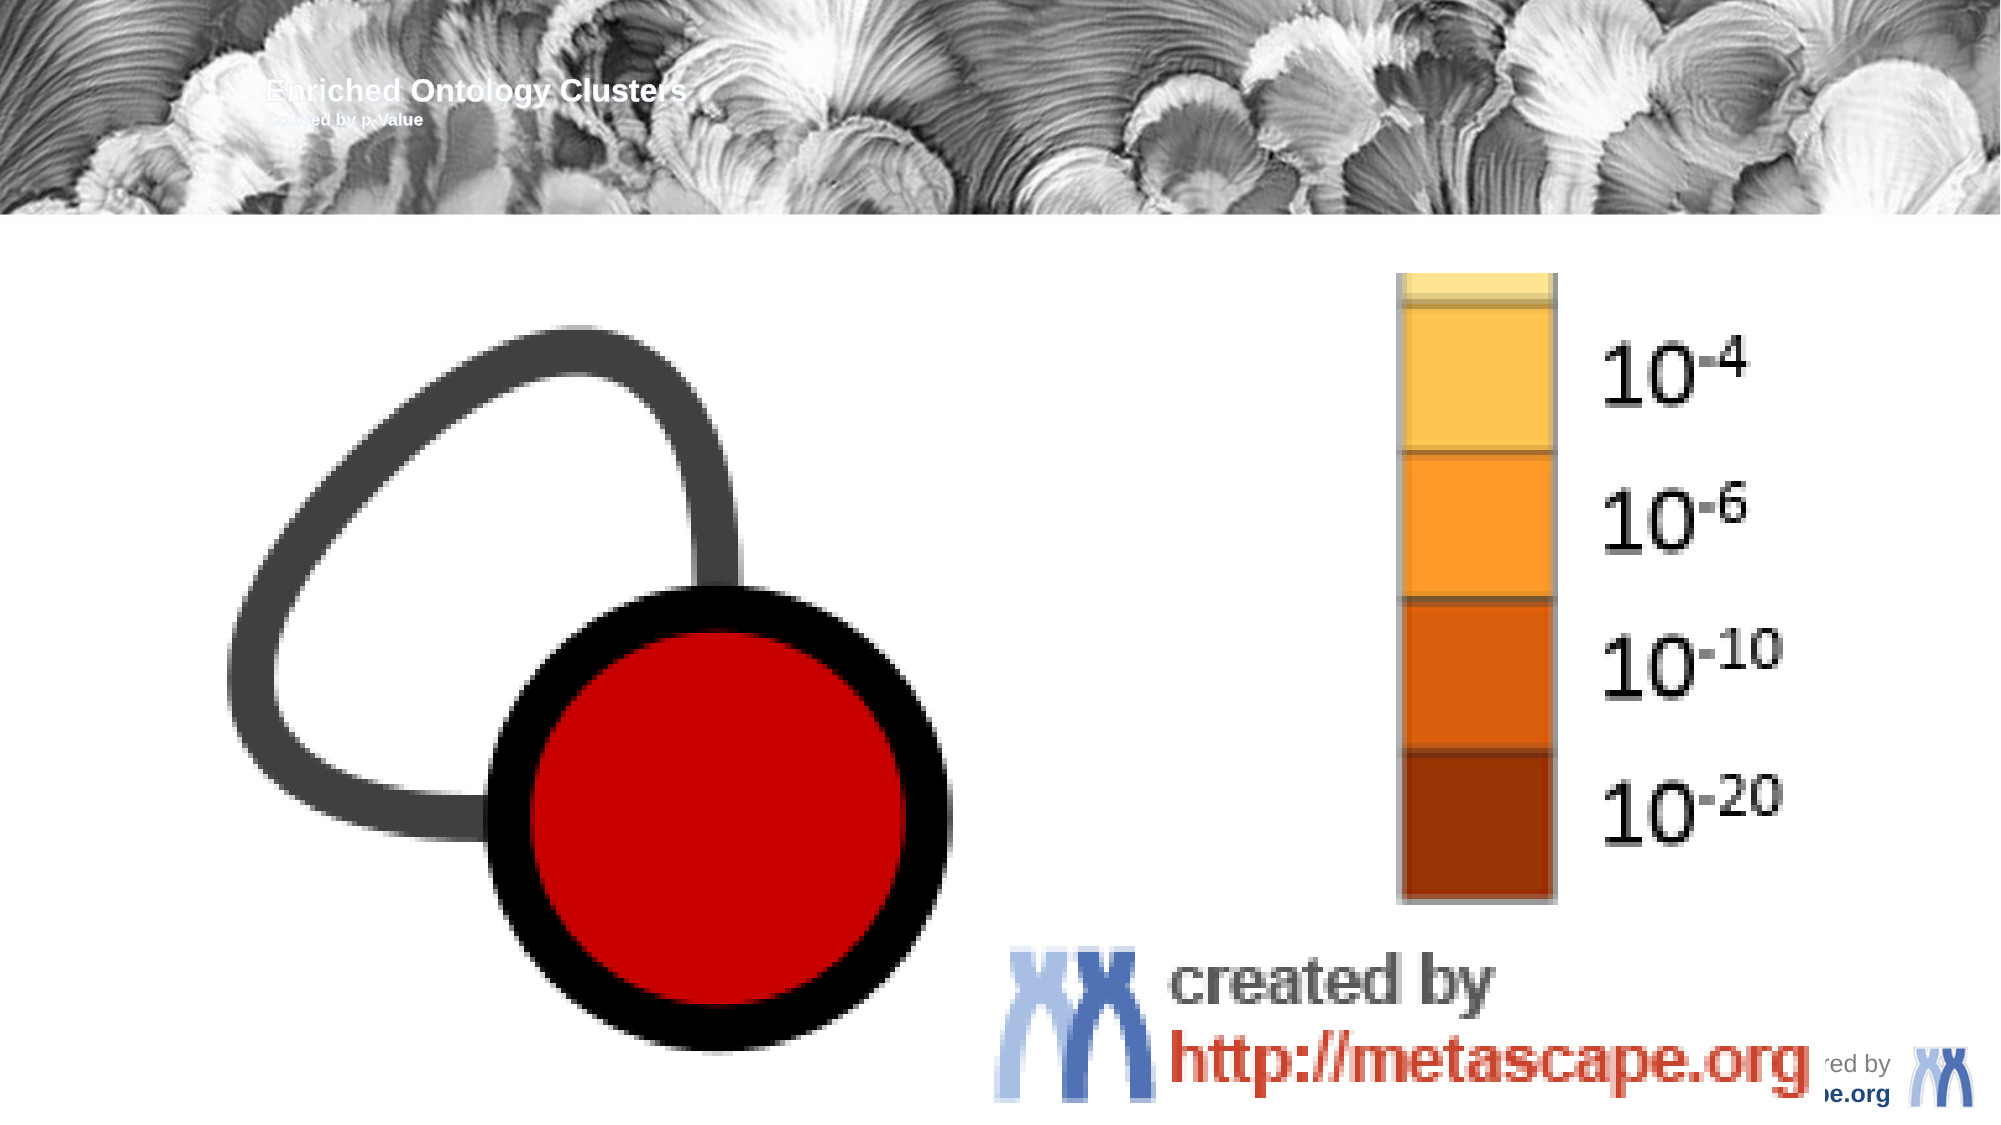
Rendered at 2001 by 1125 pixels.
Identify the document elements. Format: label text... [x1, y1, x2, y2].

picture [0, 0, 2001, 1125]
title Enriched Ontology Clusters Colored by p-Value [249, 61, 1600, 137]
